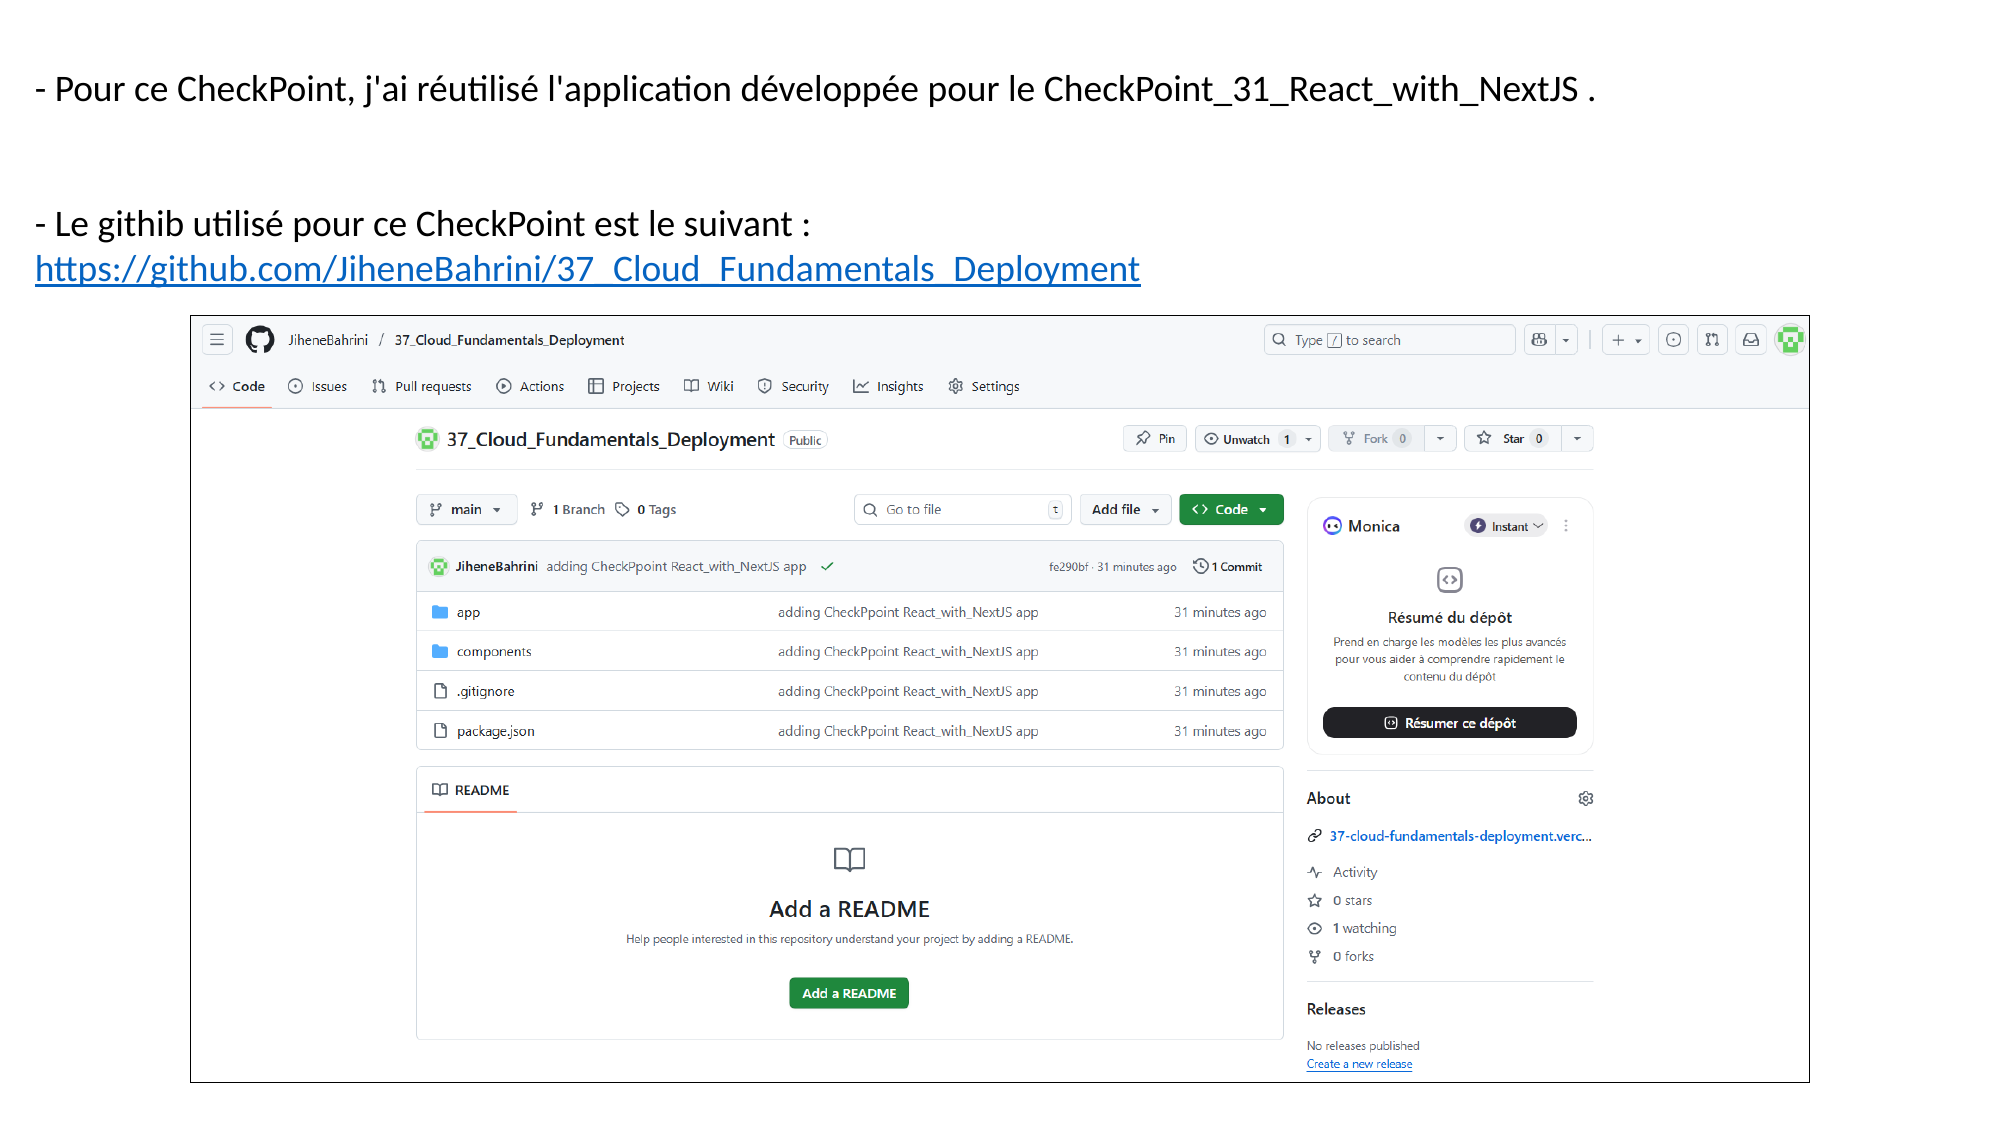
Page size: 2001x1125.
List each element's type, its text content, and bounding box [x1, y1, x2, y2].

picture [190, 315, 1810, 1083]
text_box - Pour ce CheckPoint, j'ai réutilisé l'application développée pour le CheckPoint_31_React_with_NextJS . - Le githib utilisé pour ce CheckPoint est le suivant : https://github.com/JiheneBahrini/37_Cloud_Fundamentals_Deployment [20, 56, 2000, 342]
